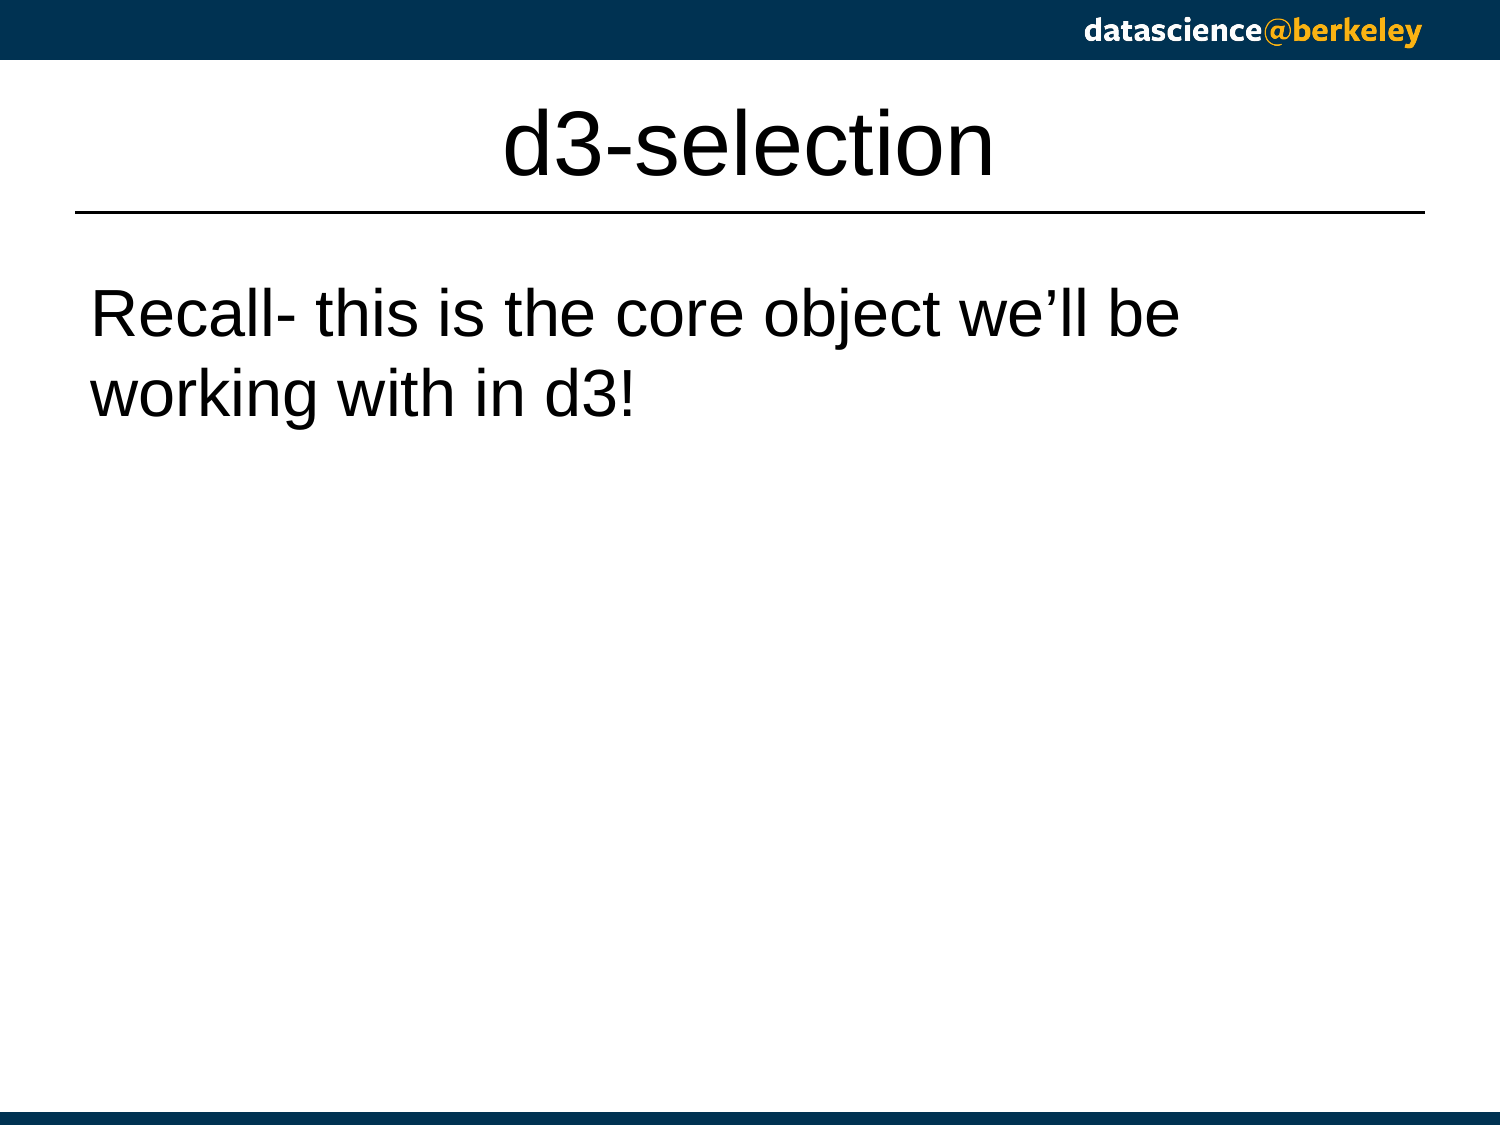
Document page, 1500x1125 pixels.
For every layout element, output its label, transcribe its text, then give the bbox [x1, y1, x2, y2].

list Recall- this is the core object we’ll be working with in d3! [75, 262, 1425, 1005]
picture [1079, 10, 1431, 52]
title d3-selection [75, 45, 1425, 233]
